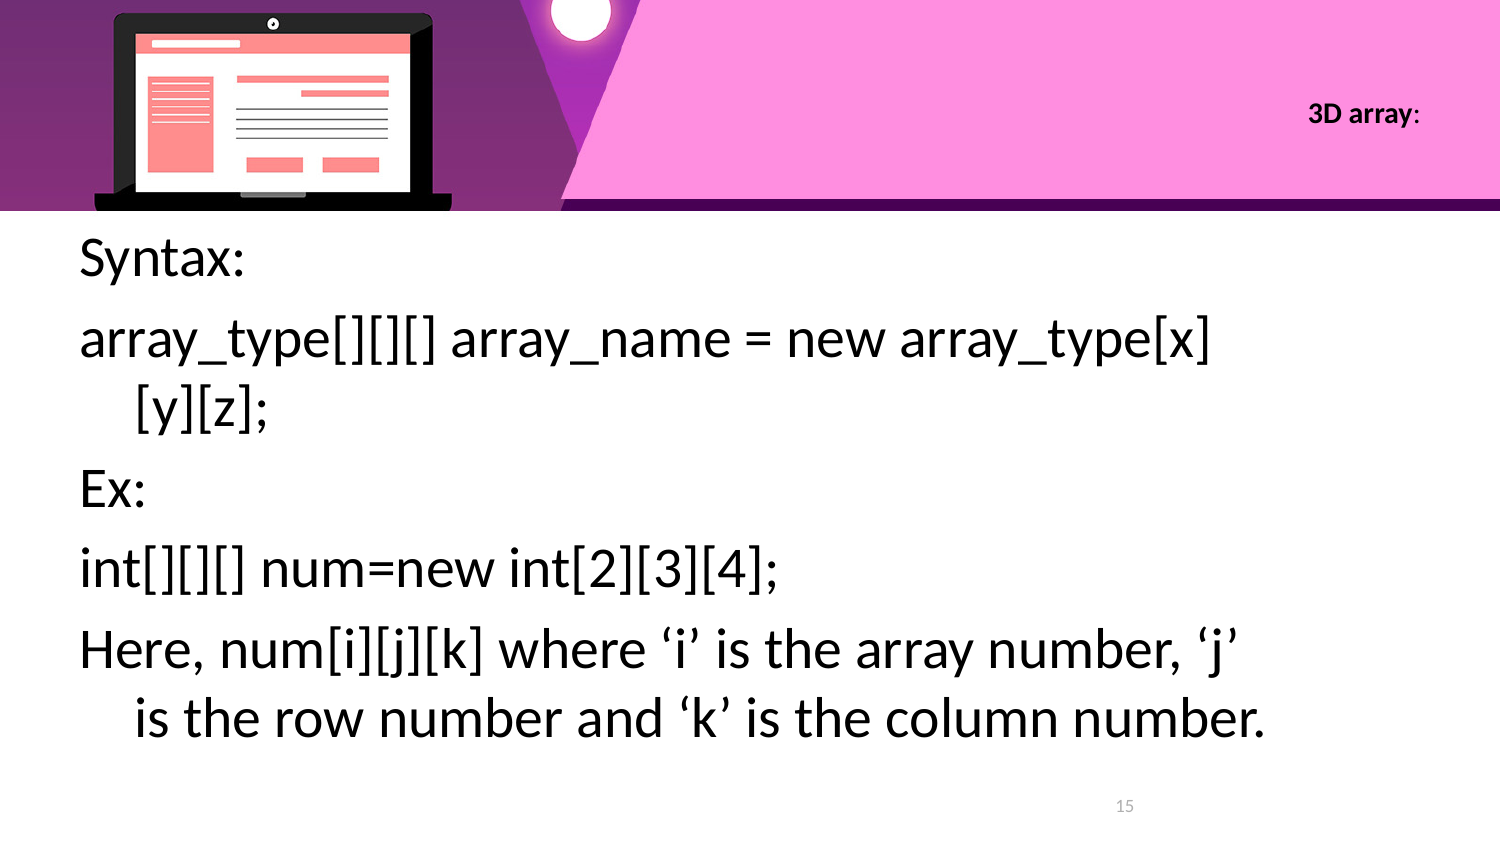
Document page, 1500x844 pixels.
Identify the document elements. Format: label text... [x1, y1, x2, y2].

picture [0, 0, 1500, 844]
slide_number 15 [993, 782, 1257, 827]
list Syntax: array_type[][][] array_name = new array_type[x][y][z]; Ex: int[][][] num=new int[2][3][4]; Here, num[i][j][k] where ‘i’ is the array number, ‘j’ is the row number and ‘k’ is the column number. [64, 211, 1289, 827]
title 3D array: [81, 48, 1436, 175]
